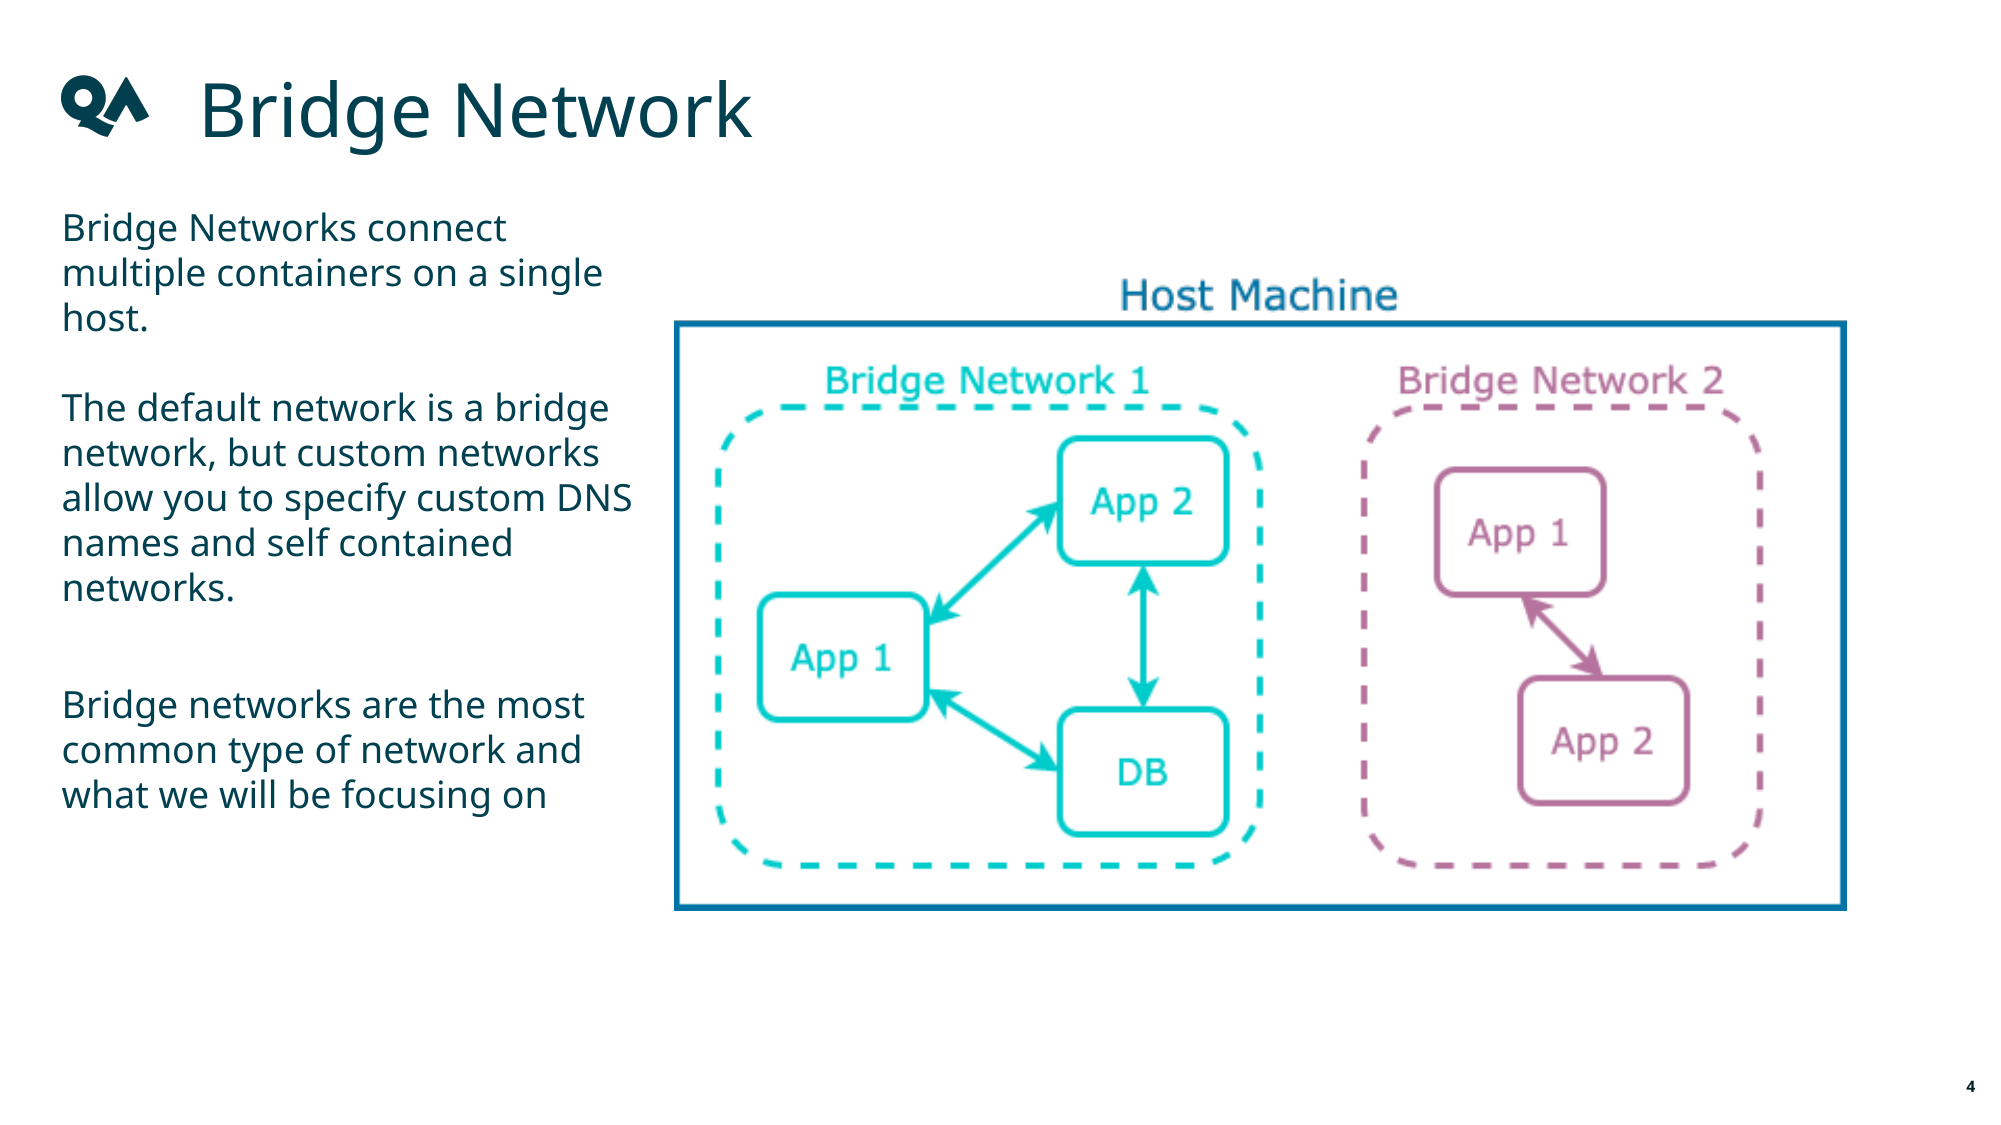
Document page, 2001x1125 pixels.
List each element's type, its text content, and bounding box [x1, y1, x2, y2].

picture [680, 327, 1840, 904]
picture [674, 267, 1847, 321]
slide_number 4 [1846, 1068, 1976, 1098]
picture [44, 61, 166, 148]
list Bridge Networks connect multiple containers on a single host. The default network is a bridge network, but custom networks allow you to specify custom DNS names and self contained networks. Bridge networks are the most common type of network and what we will be focusing on [61, 203, 636, 1063]
list Bridge Network [198, 62, 1937, 148]
